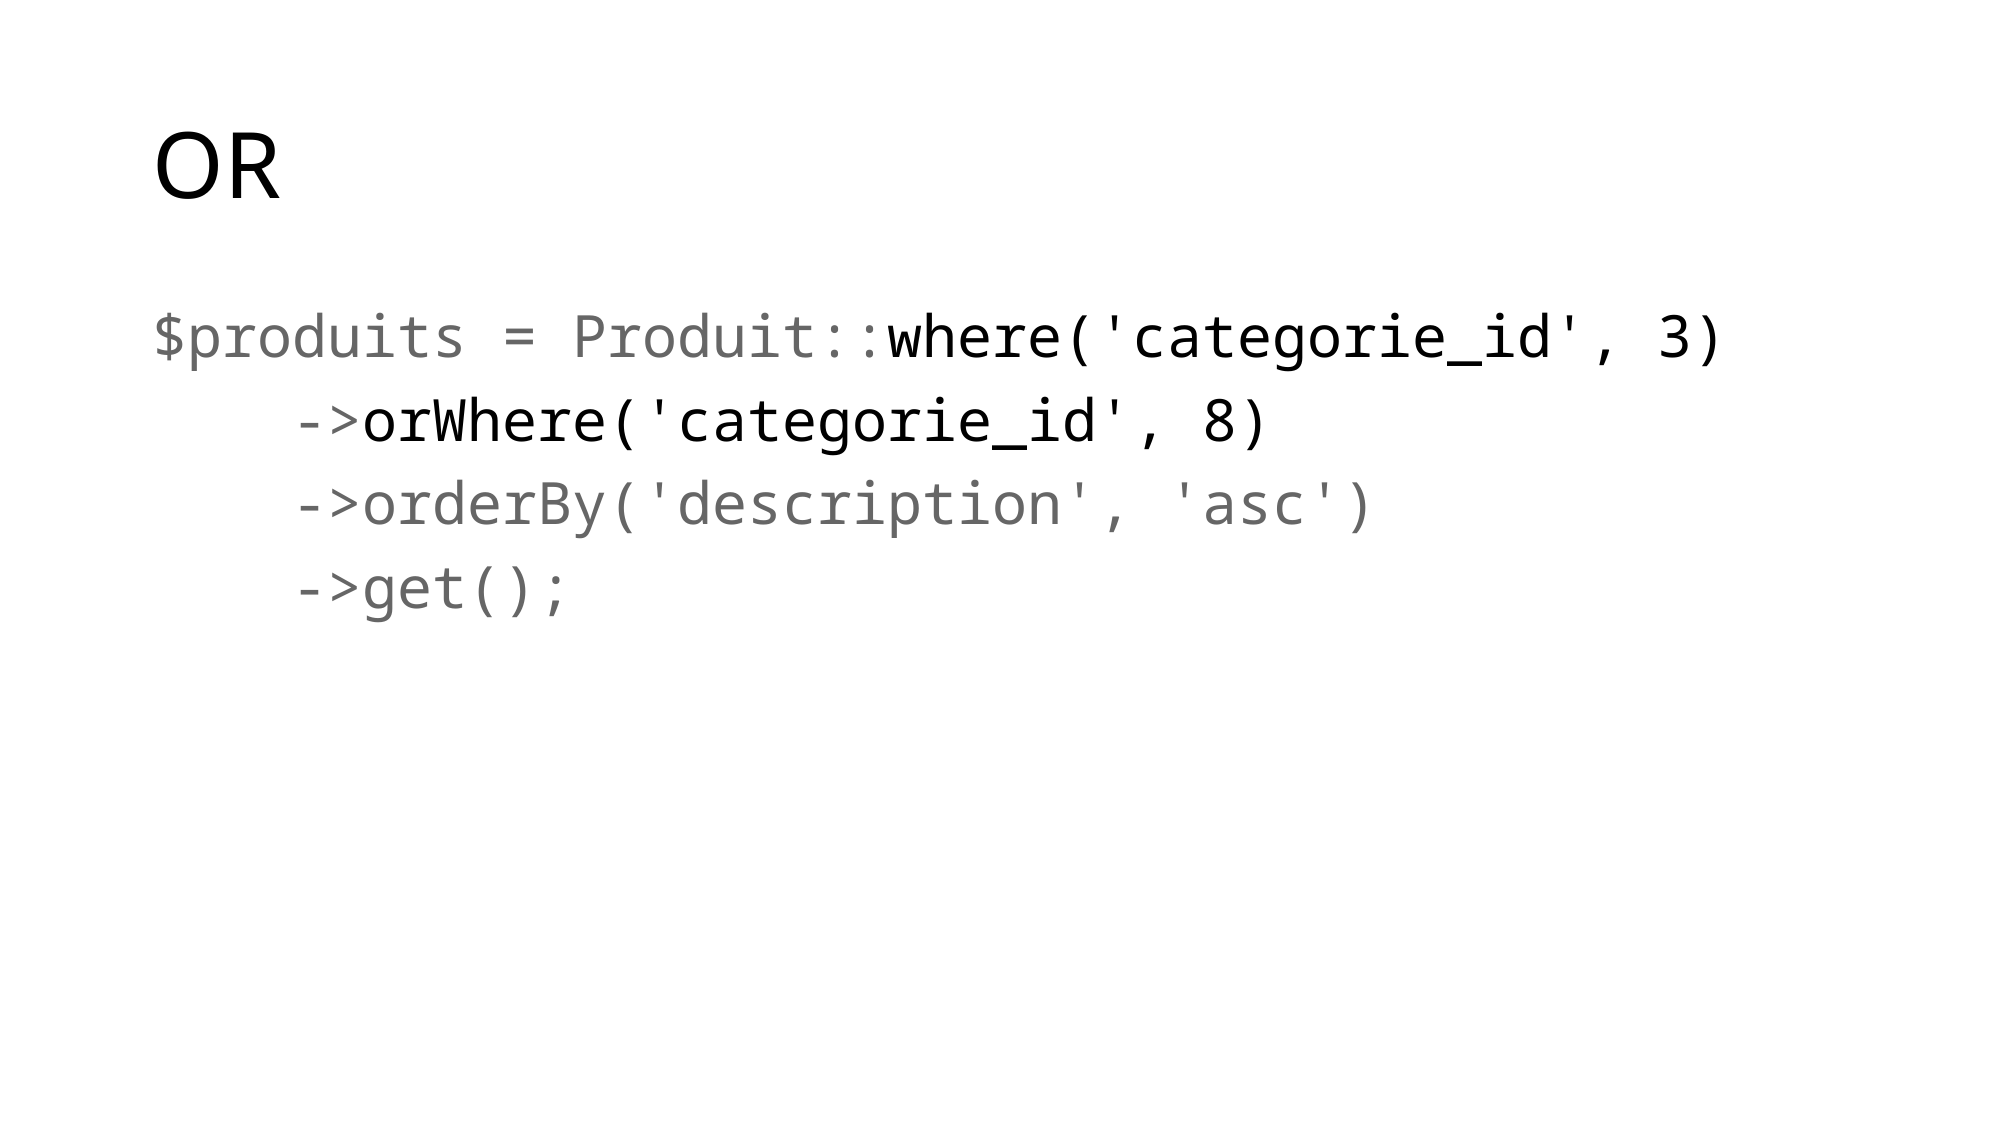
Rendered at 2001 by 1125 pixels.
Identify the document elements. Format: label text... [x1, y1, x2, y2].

title OR [137, 59, 1863, 278]
list $produits = Produit::where('categorie_id', 3) ->orWhere('categorie_id', 8) ->orderBy('description', 'asc') ->get(); [137, 299, 1863, 1014]
